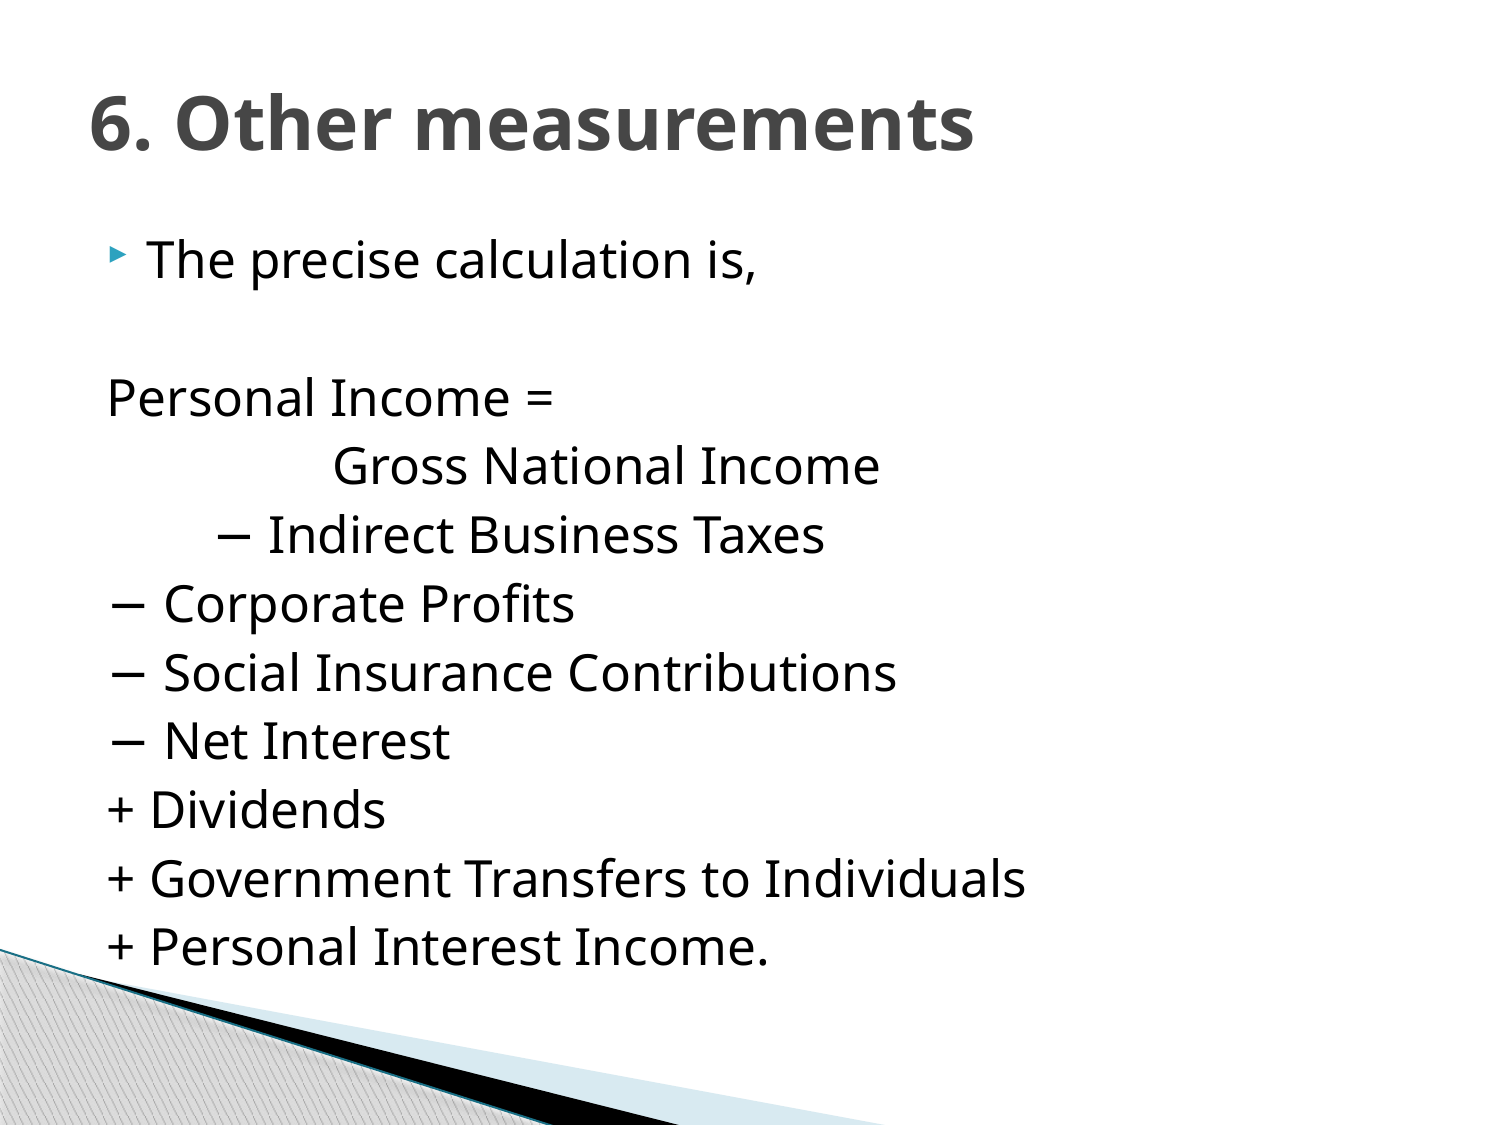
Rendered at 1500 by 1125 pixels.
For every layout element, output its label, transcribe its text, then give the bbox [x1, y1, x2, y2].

title 6. Other measurements [75, 45, 1425, 197]
list The precise calculation is, Personal Income = Gross National Income − Indirect Business Taxes − Corporate Profits − Social Insurance Contributions − Net Interest + Dividends + Government Transfers to Individuals + Personal Interest Income. [75, 219, 1425, 986]
